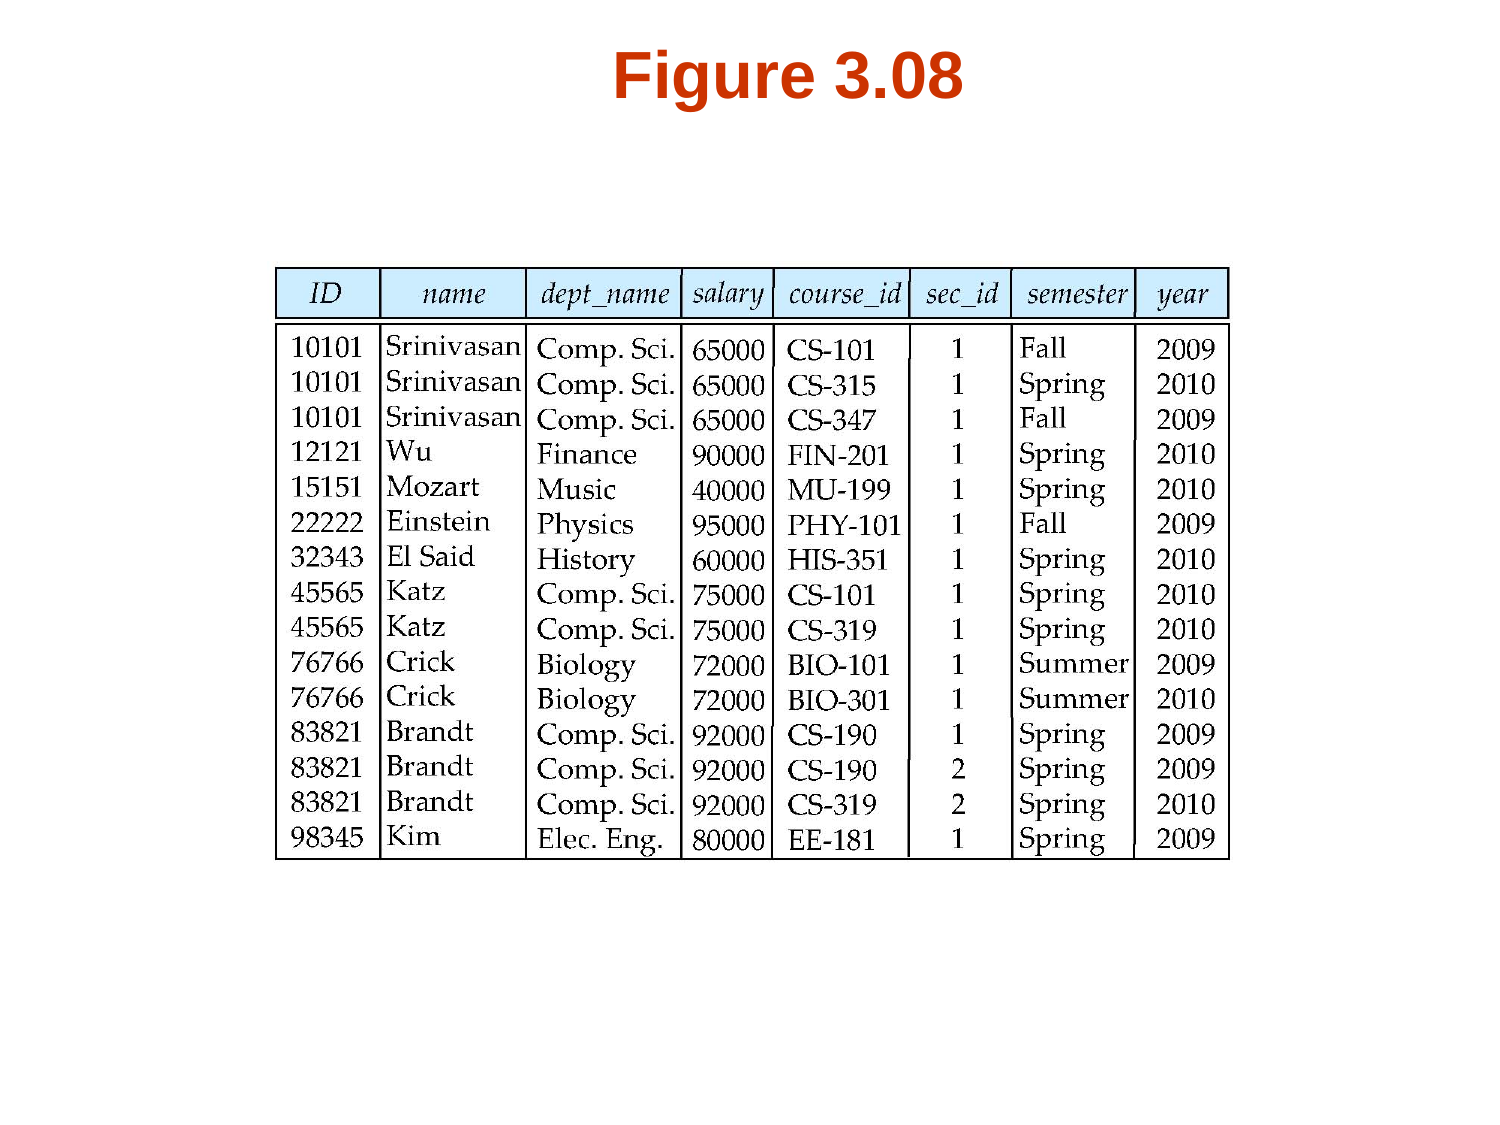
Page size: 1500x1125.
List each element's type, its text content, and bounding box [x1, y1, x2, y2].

picture [266, 261, 1233, 863]
title Figure 3.08 [125, 18, 1452, 120]
